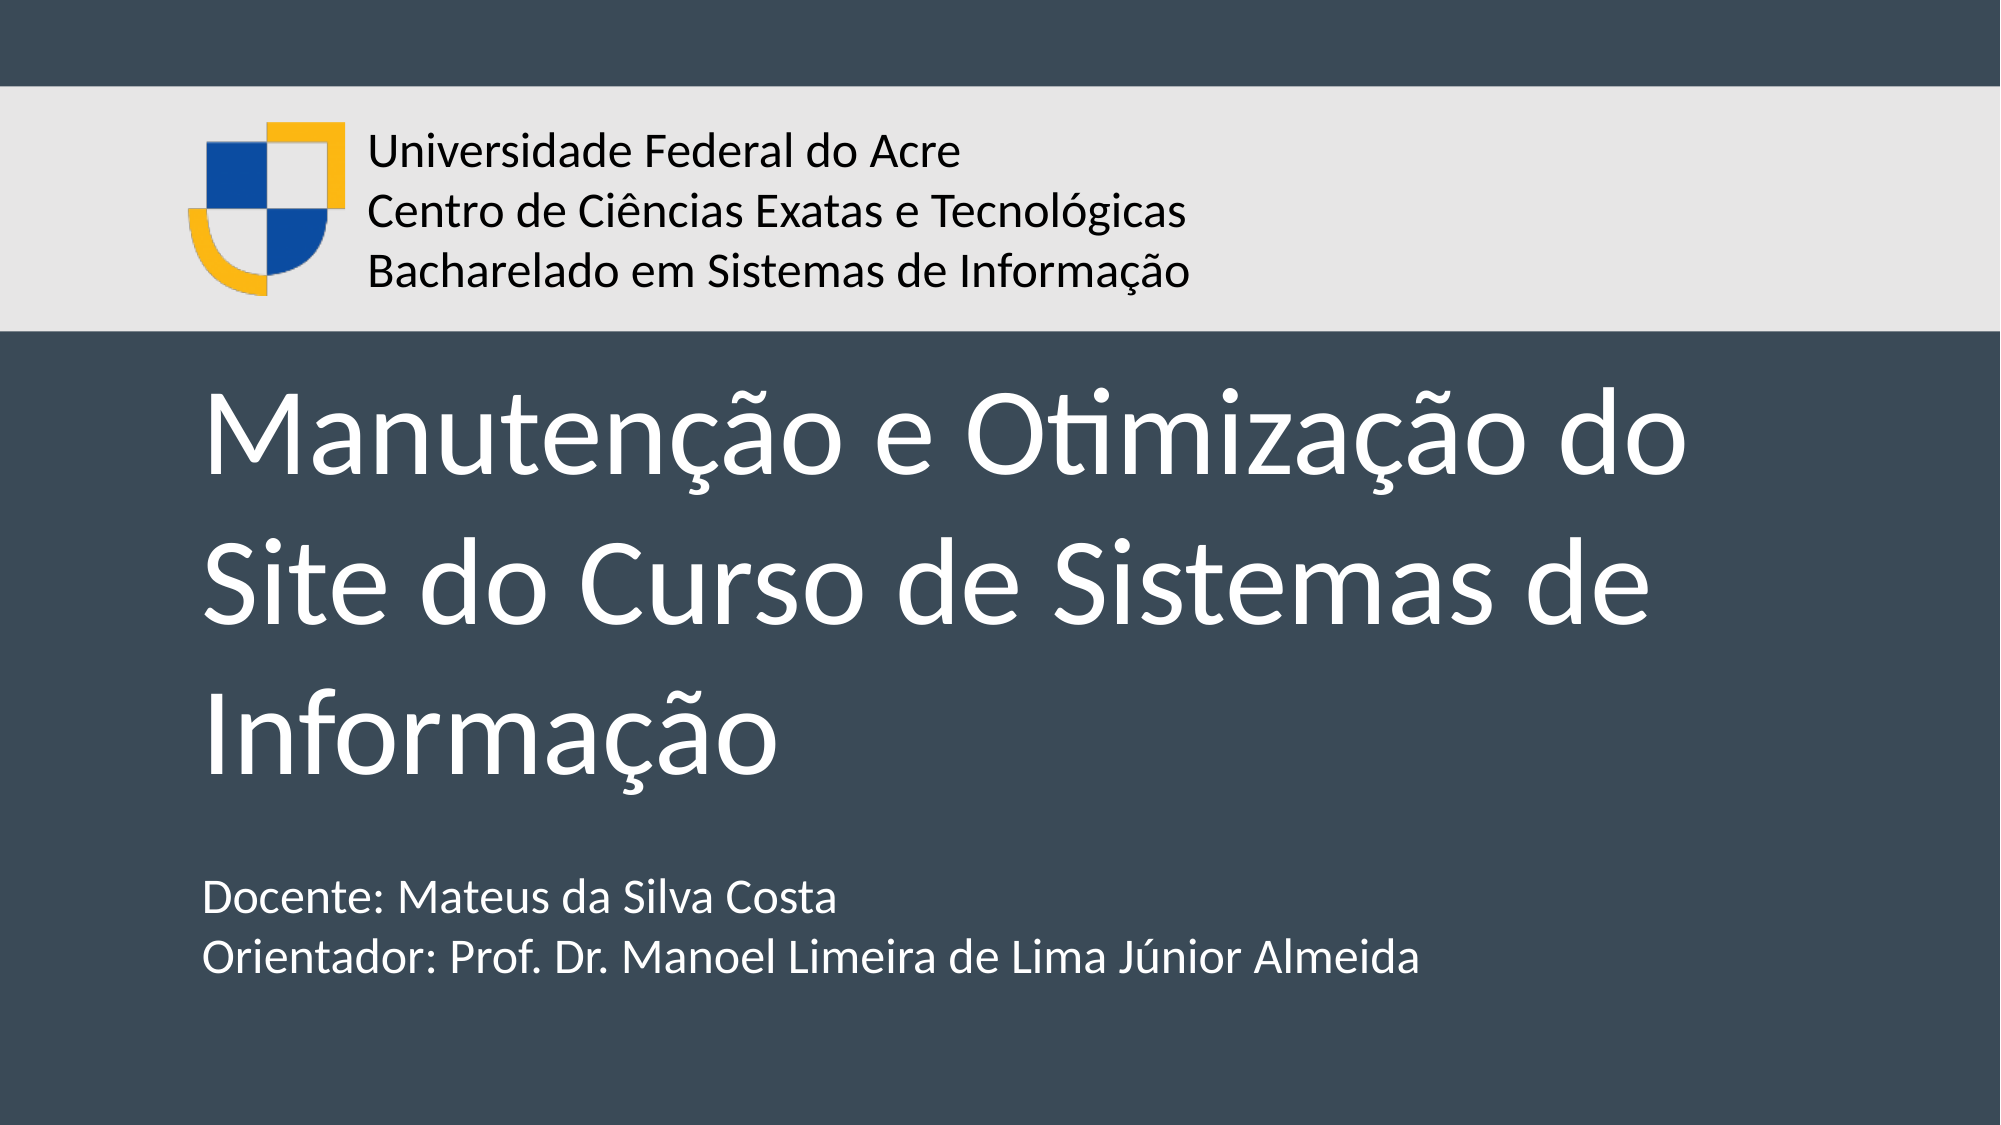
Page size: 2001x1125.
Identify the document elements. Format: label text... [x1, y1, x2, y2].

text_box Universidade Federal do Acre Centro de Ciências Exatas e Tecnológicas Bacharelado em Sistemas de Informação [352, 110, 1226, 306]
text_box Docente: Mateus da Silva Costa Orientador: Prof. Dr. Manoel Limeira de Lima Júnior Almeida [187, 856, 1467, 991]
picture [187, 122, 346, 296]
text_box Manutenção e Otimização do Site do Curso de Sistemas de Informação [187, 342, 1793, 808]
text_box [0, 85, 2000, 332]
